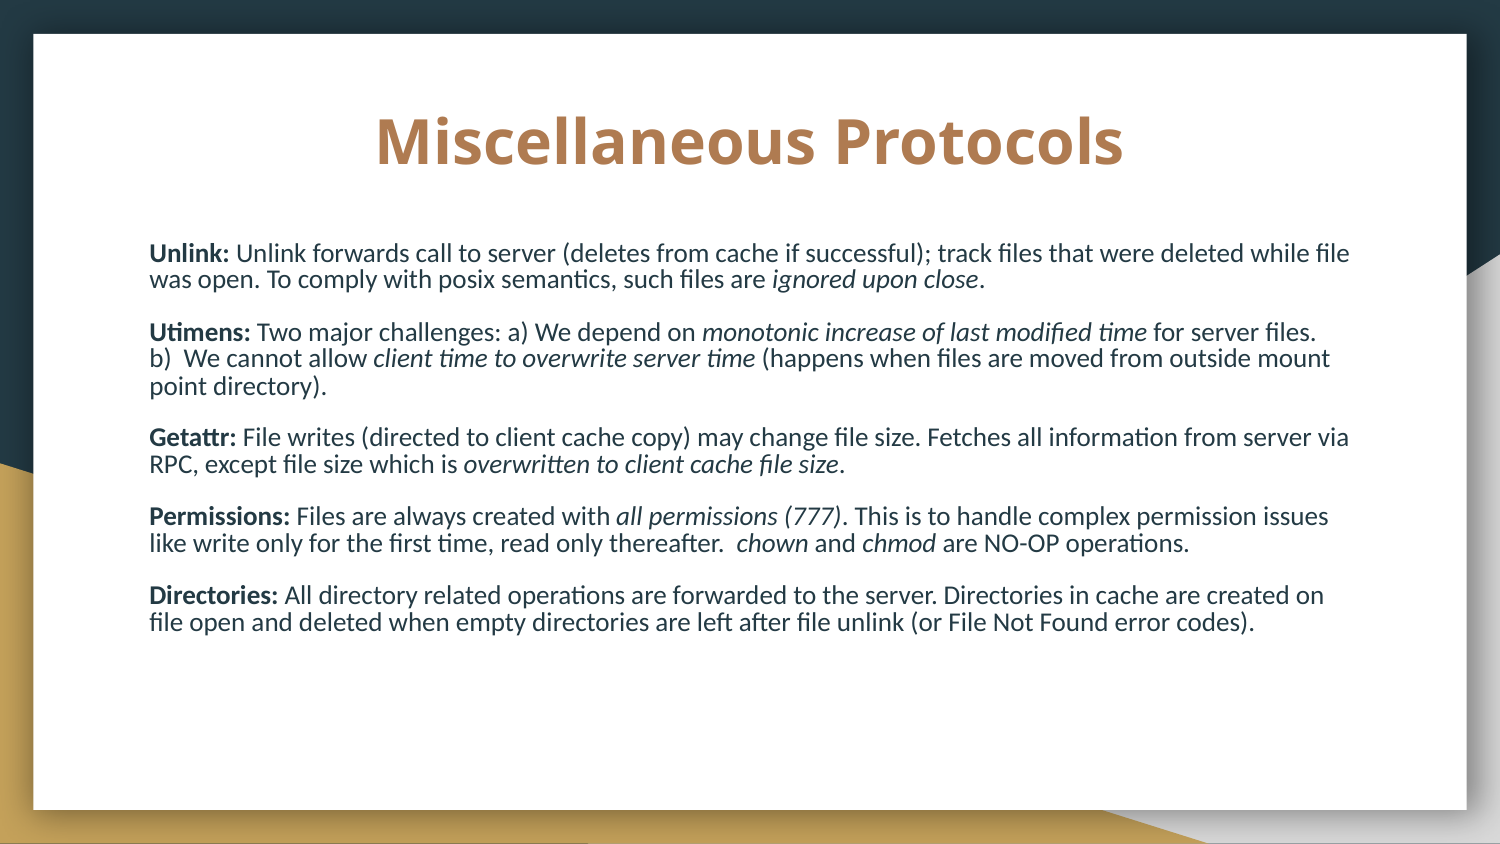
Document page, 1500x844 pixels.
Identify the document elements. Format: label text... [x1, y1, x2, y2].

title Miscellaneous Protocols [134, 83, 1366, 199]
list Unlink: Unlink forwards call to server (deletes from cache if successful); track files that were deleted while file was open. To comply with posix semantics, such files are ignored upon close. Utimens: Two major challenges: a) We depend on monotonic increase of last modified time for server files. b) We cannot allow client time to overwrite server time (happens when files are moved from outside mount point directory). Getattr: File writes (directed to client cache copy) may change file size. Fetches all information from server via RPC, except file size which is overwritten to client cache file size. Permissions: Files are always created with all permissions (777). This is to handle complex permission issues like write only for the first time, read only thereafter. chown and chmod are NO-OP operations. Directories: All directory related operations are forwarded to the server. Directories in cache are created on file open and deleted when empty directories are left after file unlink (or File Not Found error codes). [134, 226, 1366, 742]
